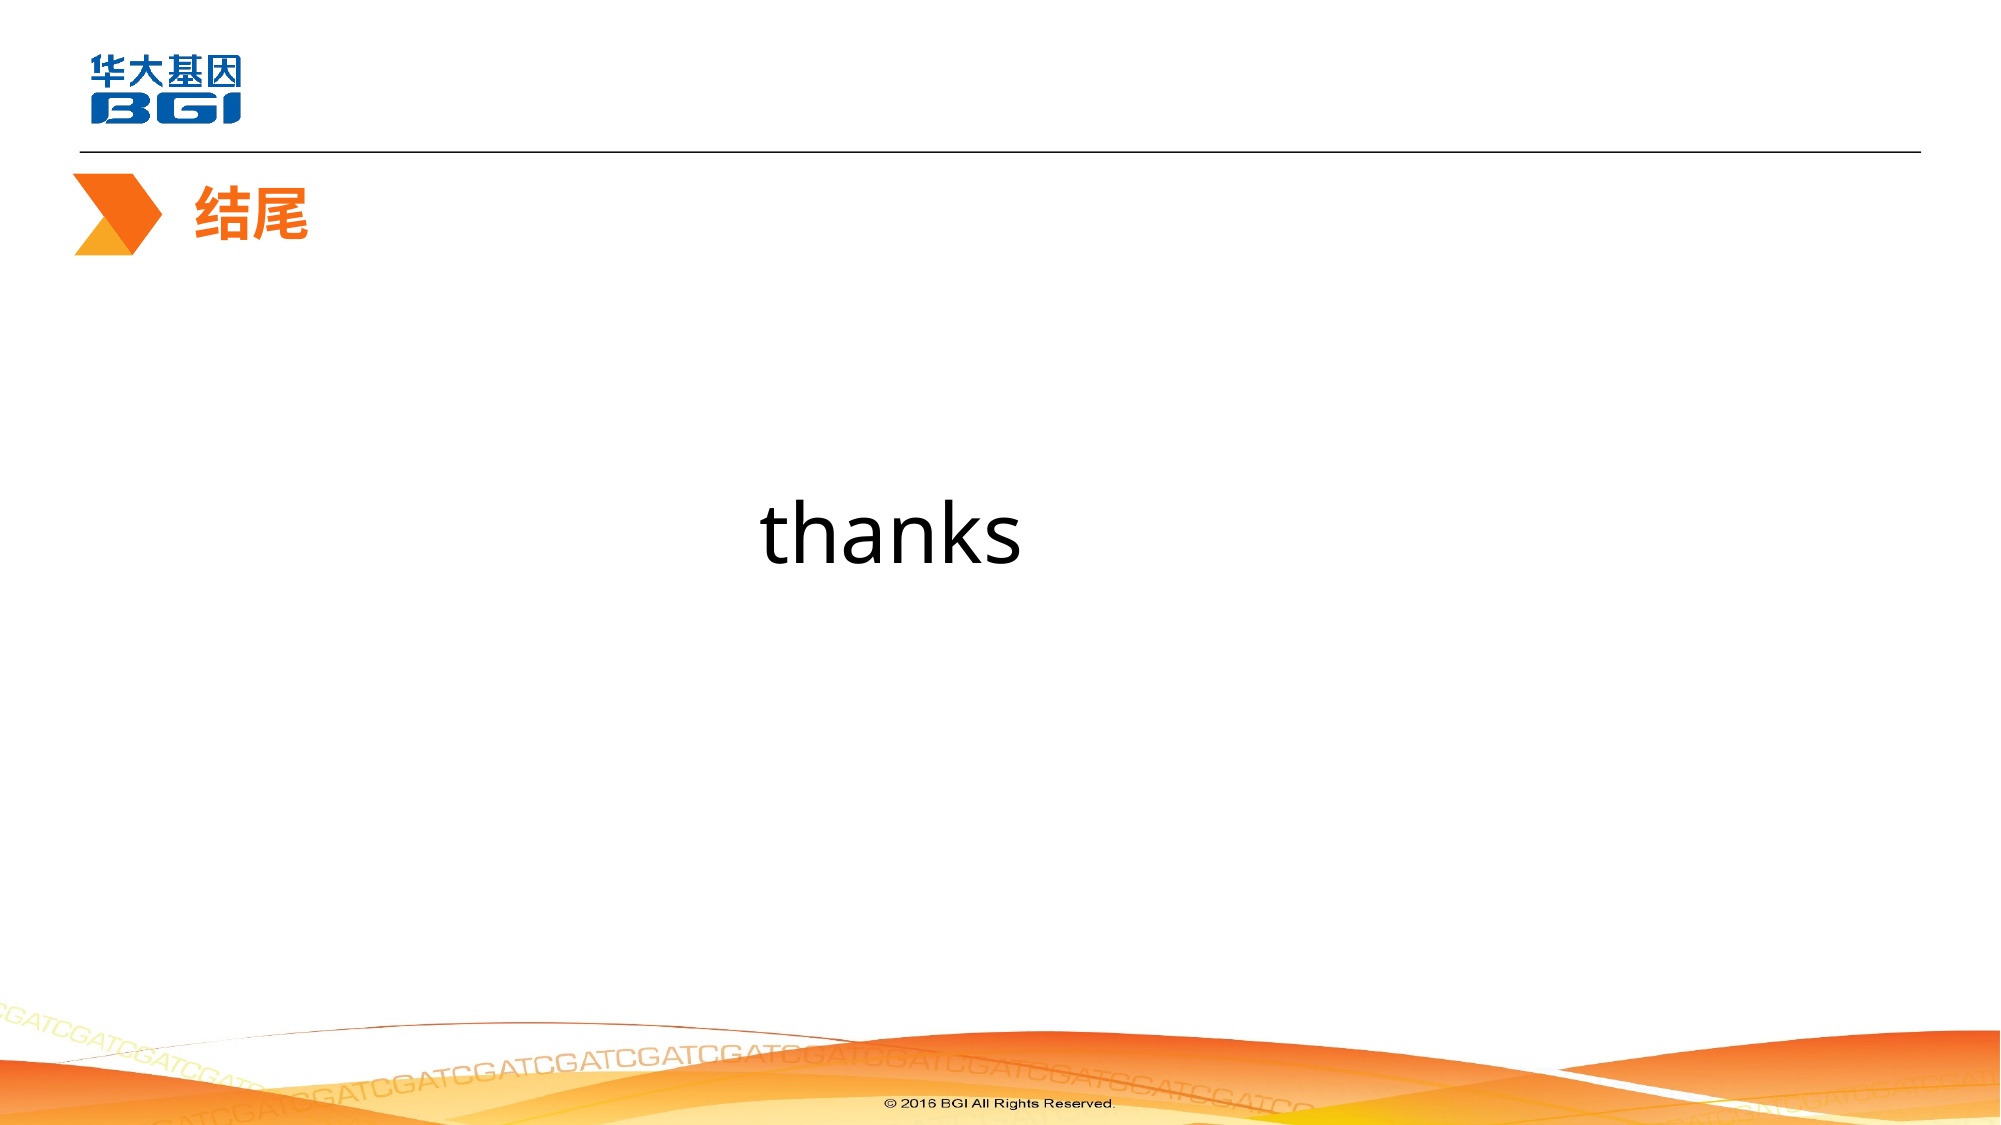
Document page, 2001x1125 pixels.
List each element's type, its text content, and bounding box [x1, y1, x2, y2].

text_box thanks [744, 473, 1641, 588]
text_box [72, 173, 163, 256]
text_box 结尾 [179, 169, 326, 255]
picture [0, 0, 2000, 1125]
